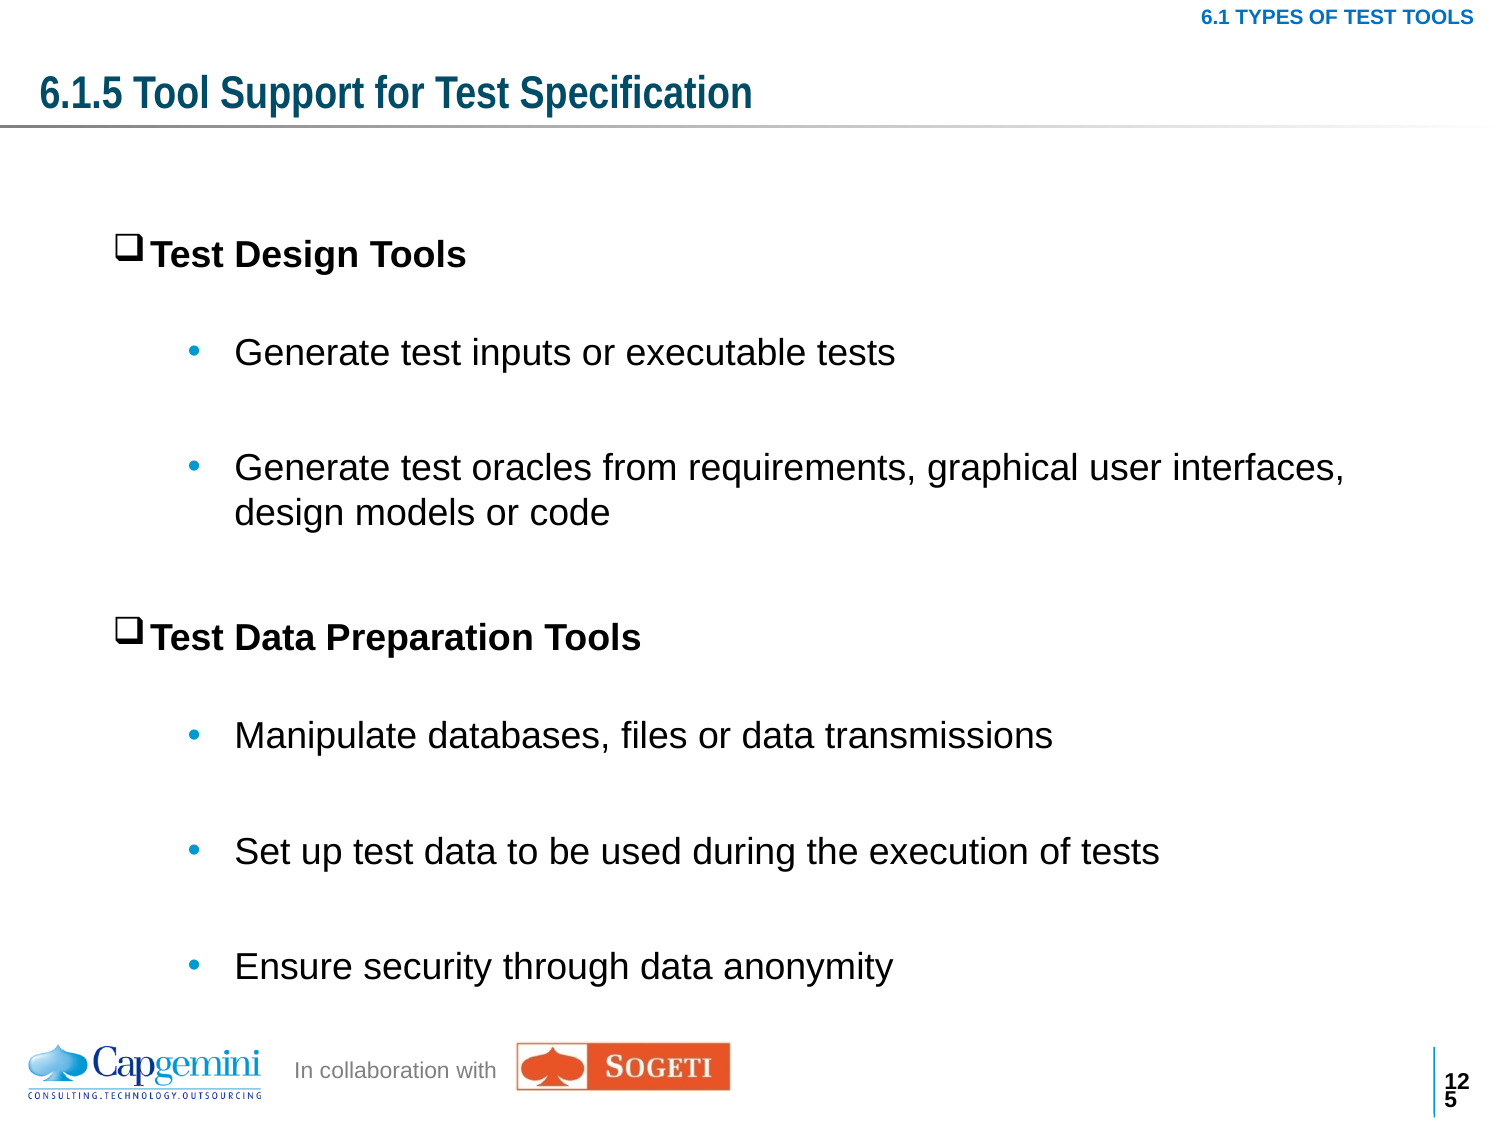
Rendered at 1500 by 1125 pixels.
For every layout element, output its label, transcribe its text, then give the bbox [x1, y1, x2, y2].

slide_number 124 [1438, 1070, 1481, 1095]
text_box Test Design Tools Generate test inputs or executable tests Generate test oracles from requirements, graphical user interfaces, design models or code Test Data Preparation Tools Manipulate databases, files or data transmissions Set up test data to be used during the execution of tests Ensure security through data anonymity [112, 162, 1363, 1038]
title 6.1.5 Tool Support for Test Specification [39, 34, 1470, 126]
picture [26, 1043, 263, 1100]
text_box 6.1 TYPES OF TEST TOOLS [1175, 0, 1500, 36]
picture [515, 1041, 731, 1091]
